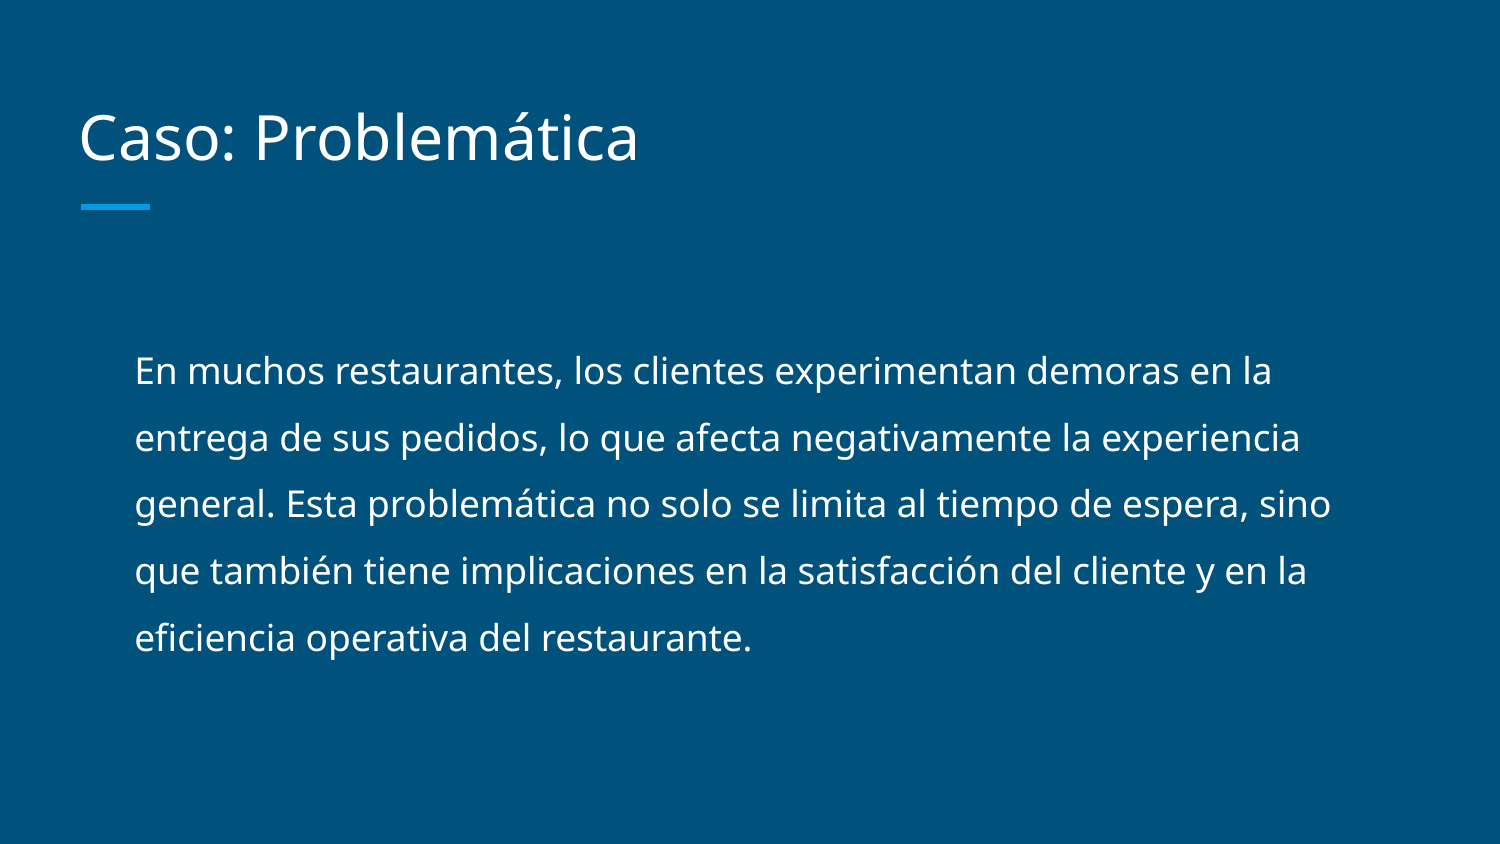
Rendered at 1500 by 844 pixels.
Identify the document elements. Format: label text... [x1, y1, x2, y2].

title Caso: Problemática [63, 75, 1437, 188]
list En muchos restaurantes, los clientes experimentan demoras en la entrega de sus pedidos, lo que afecta negativamente la experiencia general. Esta problemática no solo se limita al tiempo de espera, sino que también tiene implicaciones en la satisfacción del cliente y en la eficiencia operativa del restaurante. [119, 310, 1381, 677]
